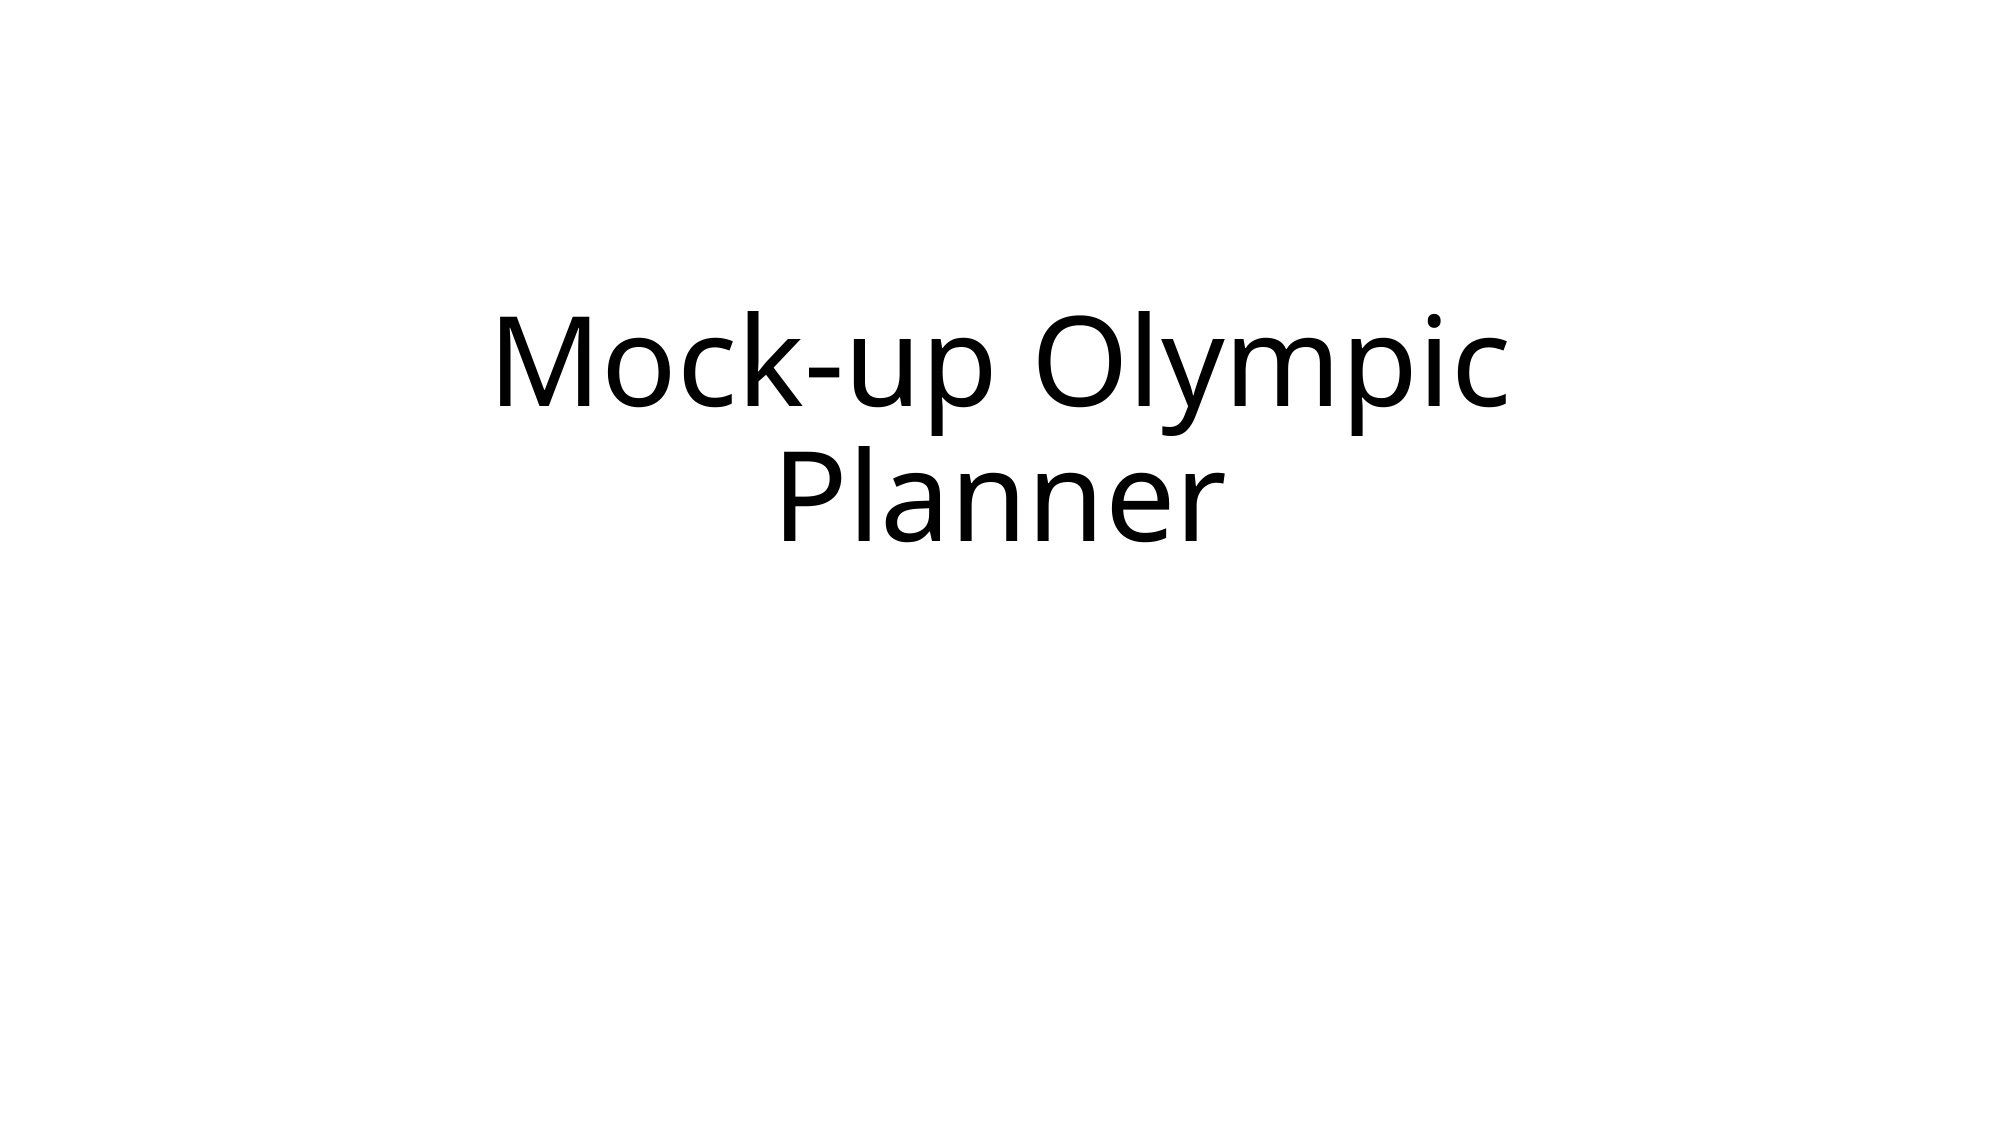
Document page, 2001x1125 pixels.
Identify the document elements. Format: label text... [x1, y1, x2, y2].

title Mock-up Olympic Planner [249, 184, 1750, 576]
